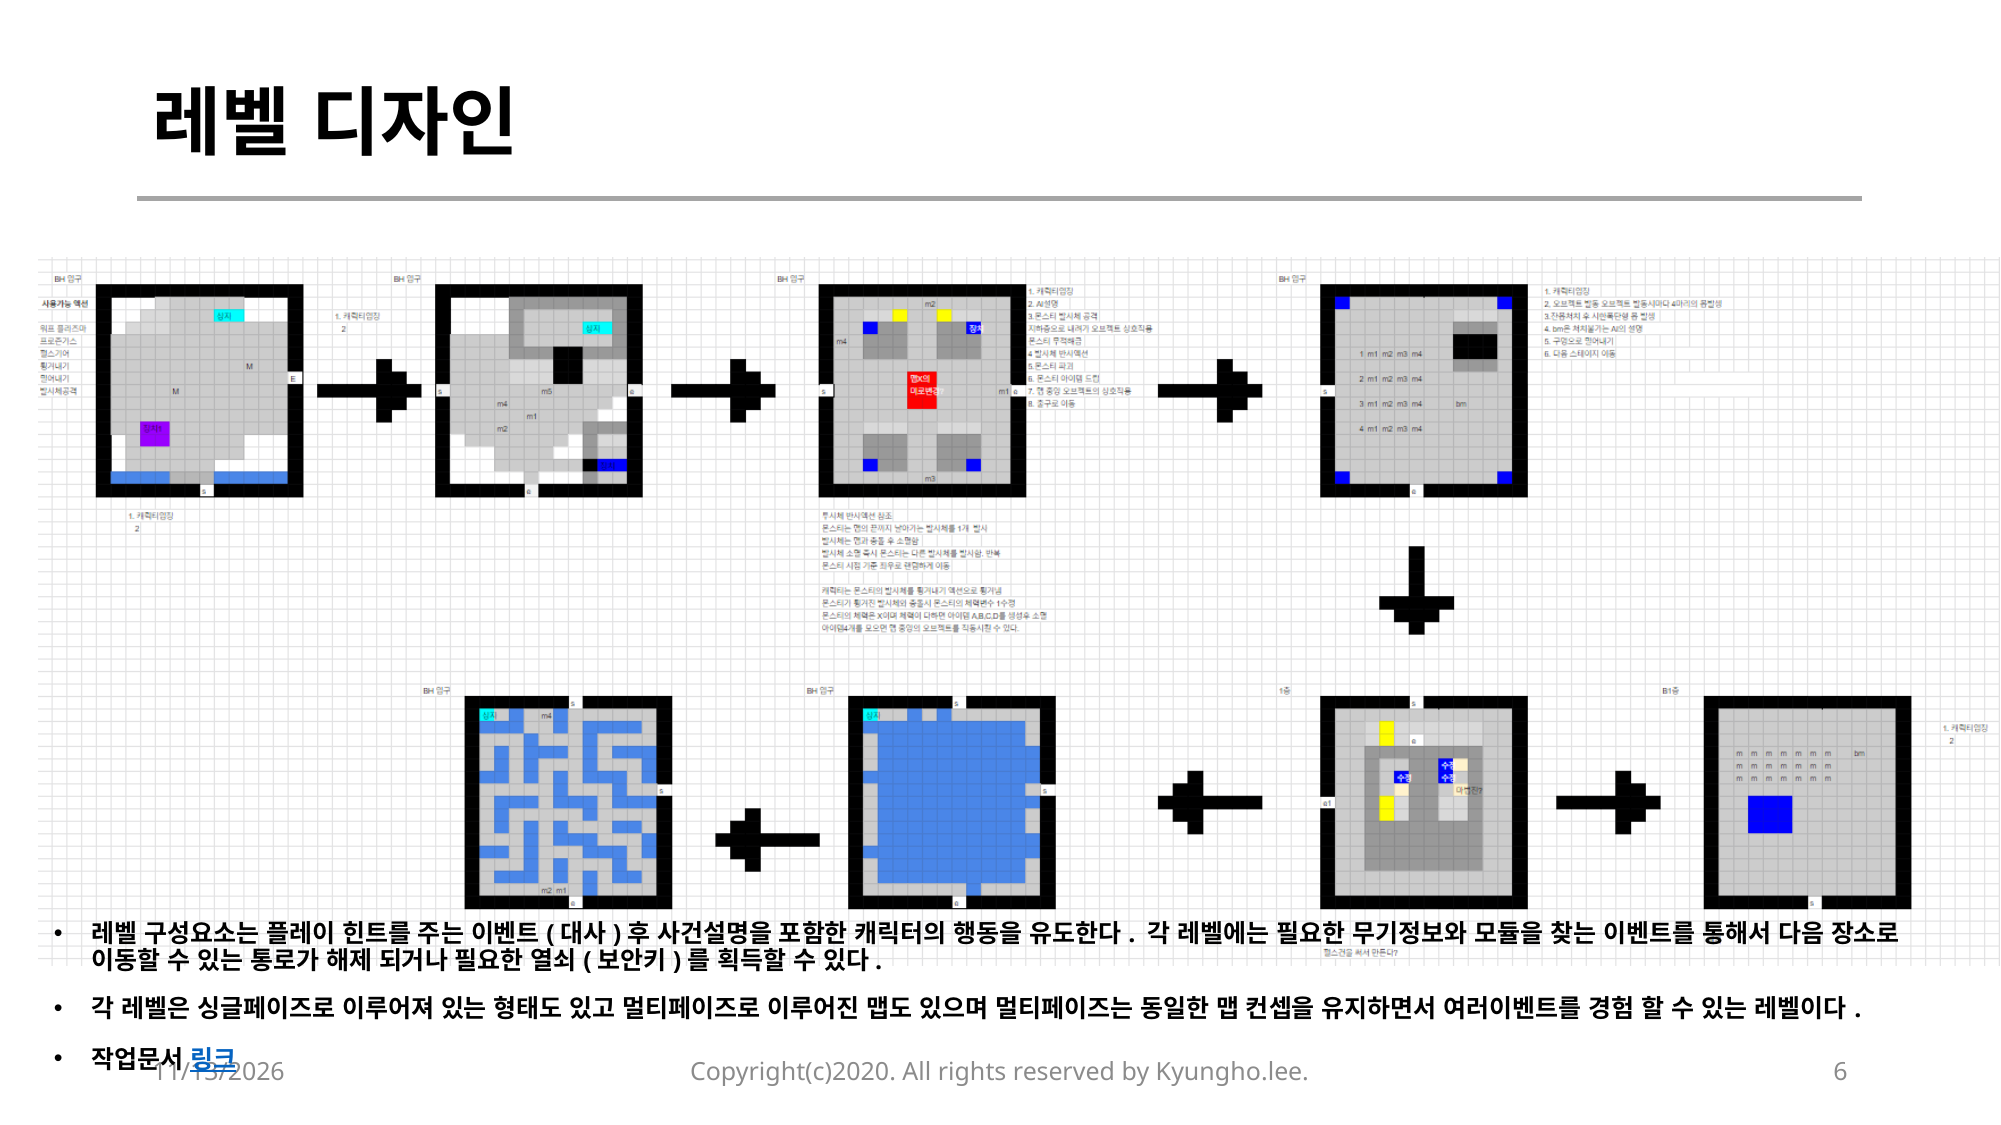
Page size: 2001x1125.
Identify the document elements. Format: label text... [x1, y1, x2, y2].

picture [38, 257, 2000, 966]
list 레벨 구성요소는 플레이 힌트를 주는 이벤트(대사)후 사건설명을 포함한 캐릭터의 행동을 유도한다. 각 레벨에는 필요한 무기정보와 모듈을 찾는 이벤트를 통해서 다음 장소로 이동할 수 있는 통로가 해제 되거나 필요한 열쇠(보안키)를 획득할 수 있다. 각 레벨은 싱글페이즈로 이루어져 있는 형태도 있고 멀티페이즈로 이루어진 맵도 있으며 멀티페이즈는 동일한 맵 컨셉을 유지하면서 여러이벤트를 경험 할 수 있는 레벨이다. 작업문서 링크 [38, 966, 1970, 1103]
title 레벨 디자인 [137, 59, 1863, 191]
